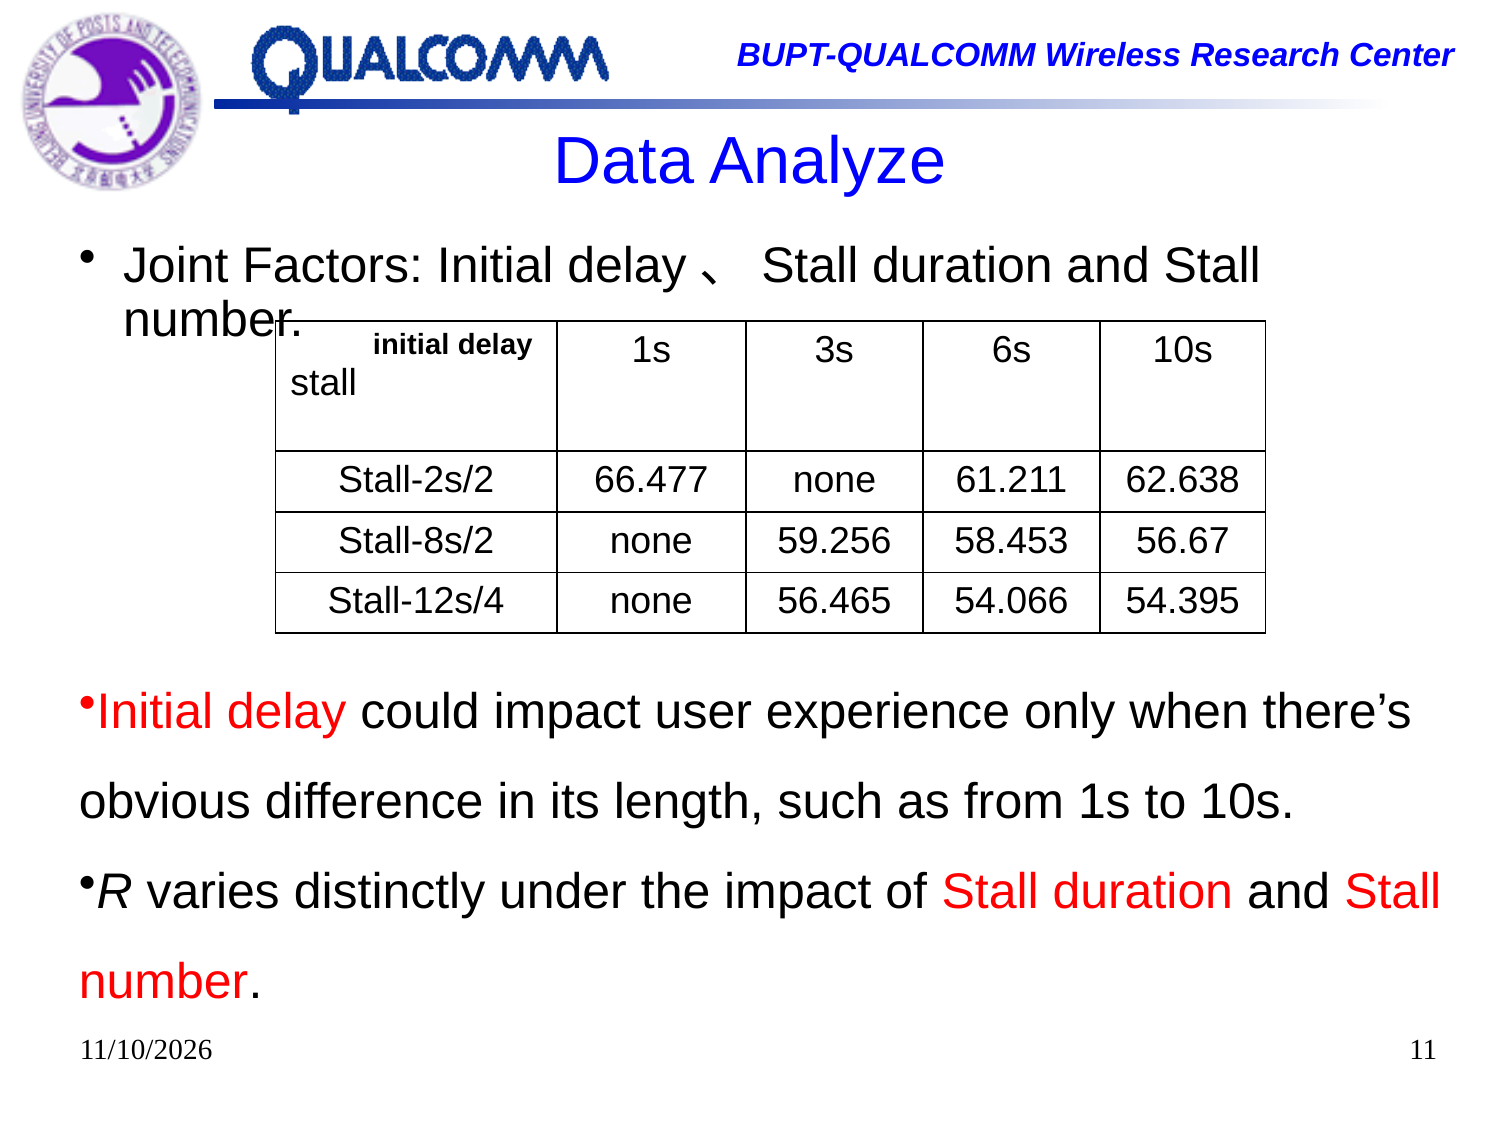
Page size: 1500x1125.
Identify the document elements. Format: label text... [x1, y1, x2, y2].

table_cell none [558, 513, 745, 572]
table_header 3s [747, 322, 922, 450]
table_cell 62.638 [1101, 452, 1265, 511]
slide_number 11 [1139, 1022, 1453, 1099]
table_cell 56.67 [1101, 513, 1265, 572]
table_header 6s [924, 322, 1099, 450]
table_cell 59.256 [747, 513, 922, 572]
picture [0, 0, 213, 208]
table_header initial delay stall [276, 322, 556, 450]
table_cell 61.211 [924, 452, 1099, 511]
table_cell none [747, 452, 922, 511]
table_cell 54.395 [1101, 573, 1265, 632]
list Joint Factors: Initial delay、Stall duration and Stall number. [64, 231, 1447, 641]
table_cell Stall-12s/4 [276, 573, 556, 632]
table_header 1s [558, 322, 745, 450]
table_cell 66.477 [558, 452, 745, 511]
table_cell 54.066 [924, 573, 1099, 632]
table_header 10s [1101, 322, 1265, 450]
text_box Initial delay could impact user experience only when there’s obvious difference in its length, such as from 1s to 10s. R varies distinctly under the impact of Stall duration and Stall number. [64, 641, 1483, 1020]
table_cell 56.465 [747, 573, 922, 632]
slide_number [64, 1022, 378, 1099]
table_cell none [558, 573, 745, 632]
table_cell Stall-2s/2 [276, 452, 556, 511]
title Data Analyze [539, 125, 961, 203]
table_cell 58.453 [924, 513, 1099, 572]
table_cell Stall-8s/2 [276, 513, 556, 572]
